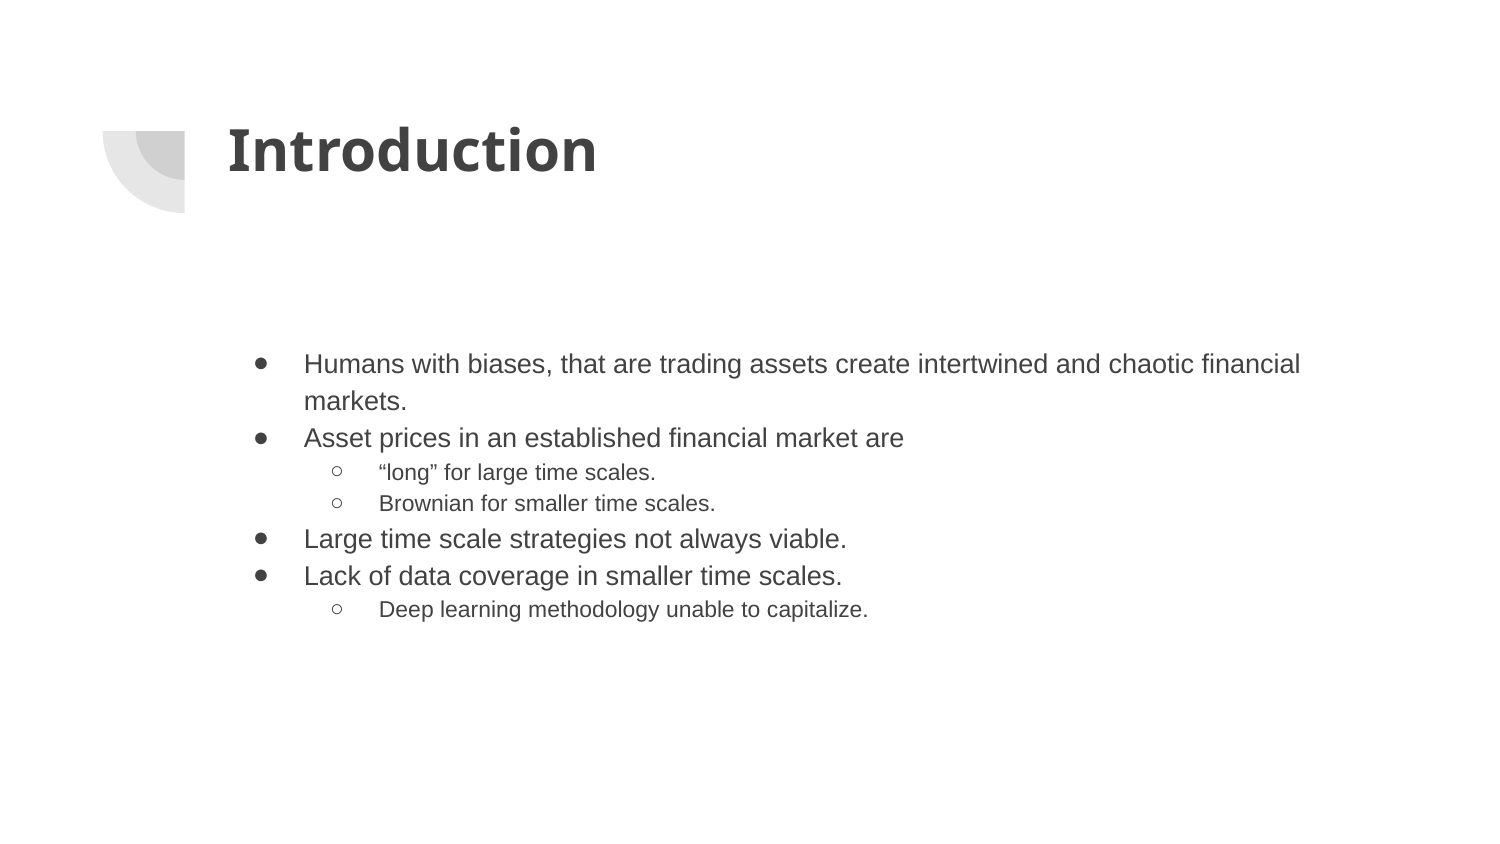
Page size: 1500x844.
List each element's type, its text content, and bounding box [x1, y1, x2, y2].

list Humans with biases, that are trading assets create intertwined and chaotic financial markets. Asset prices in an established financial market are “long” for large time scales. Brownian for smaller time scales. Large time scale strategies not always viable. Lack of data coverage in smaller time scales. Deep learning methodology unable to capitalize. [213, 326, 1368, 744]
title Introduction [213, 98, 1368, 263]
